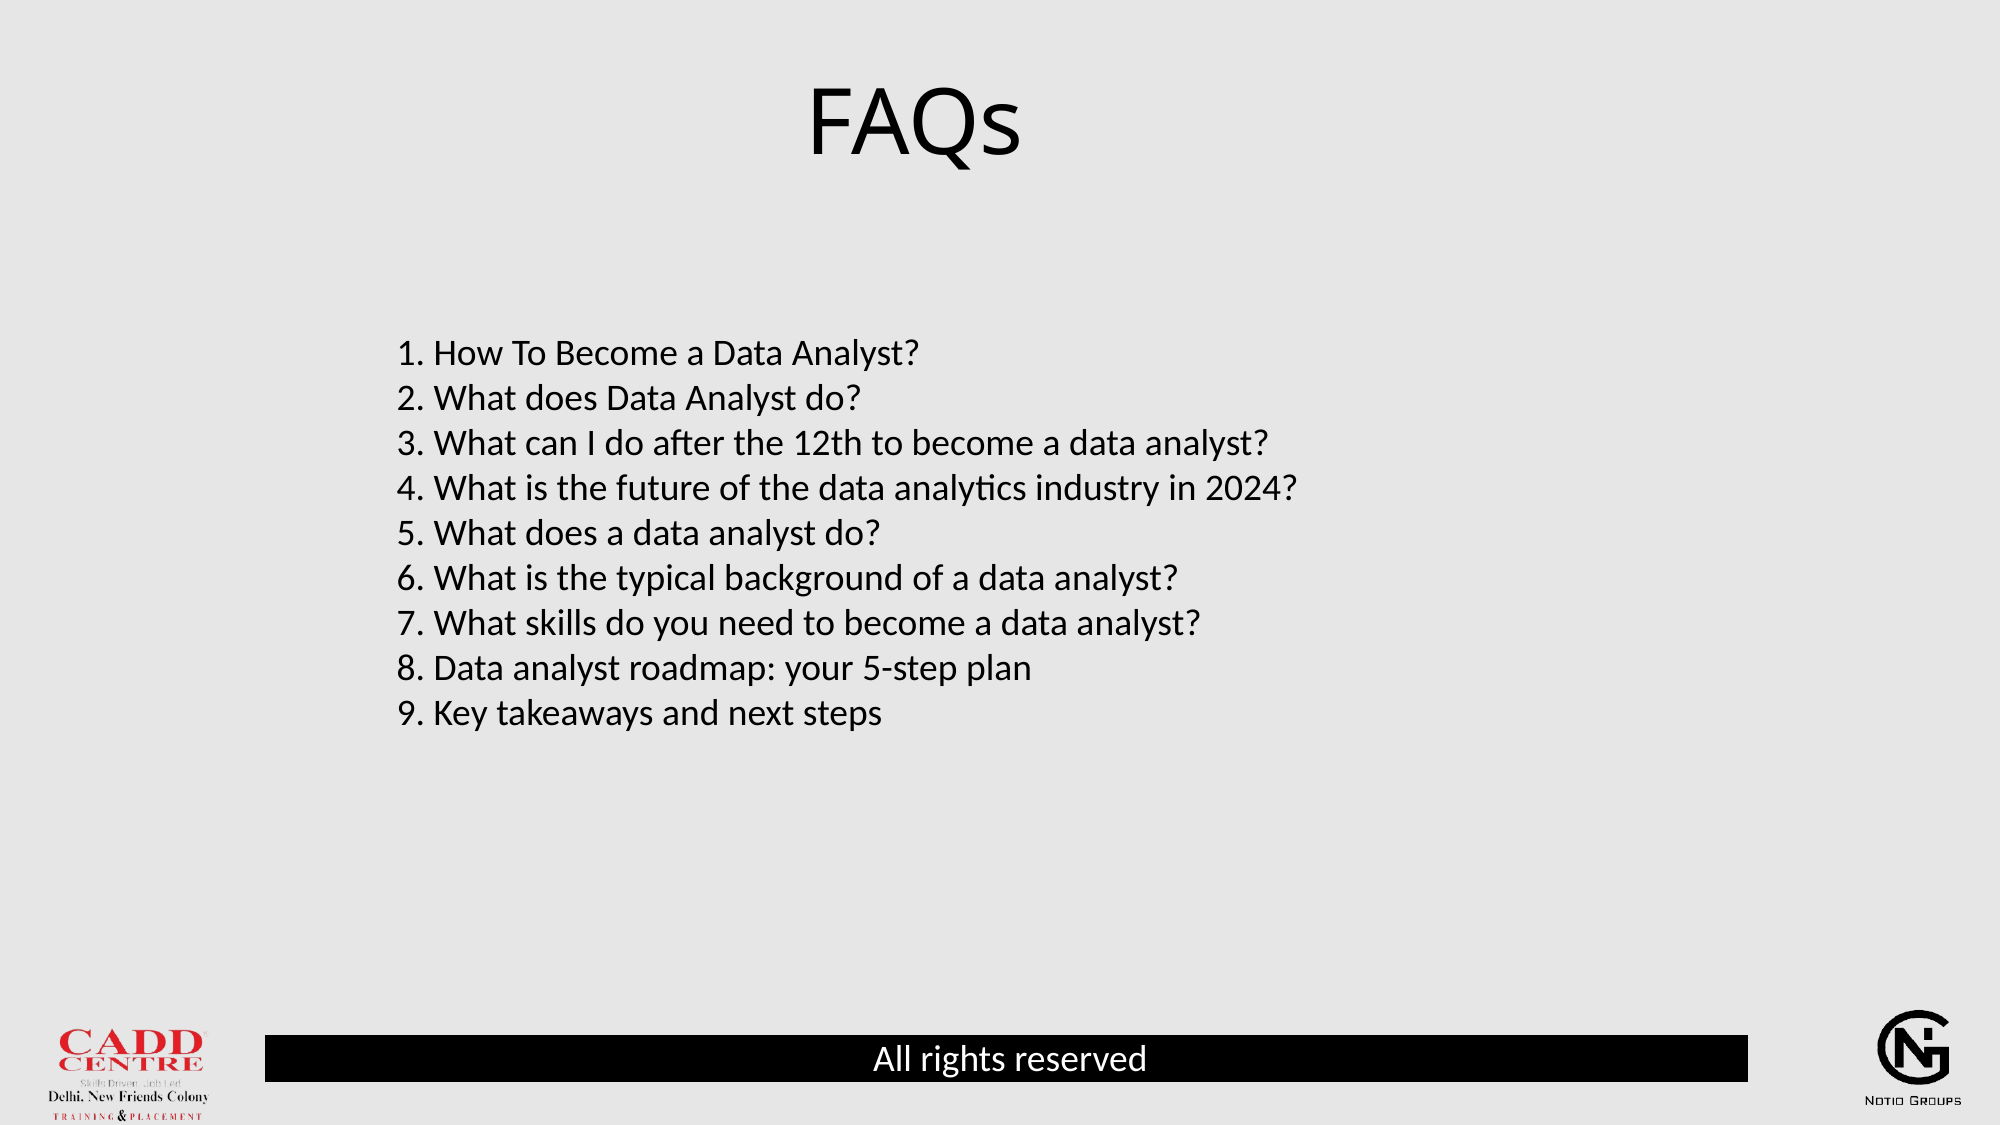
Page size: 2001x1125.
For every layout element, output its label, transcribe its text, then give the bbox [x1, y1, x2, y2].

text_box FAQs [85, 55, 1745, 181]
text_box 1. How To Become a Data Analyst? 2. What does Data Analyst do? 3. What can I do after the 12th to become a data analyst? 4. What is the future of the data analytics industry in 2024? 5. What does a data analyst do? 6. What is the typical background of a data analyst? 7. What skills do you need to become a data analyst? 8. Data analyst roadmap: your 5-step plan 9. Key takeaways and next steps [381, 320, 1584, 921]
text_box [17, 976, 1994, 1125]
